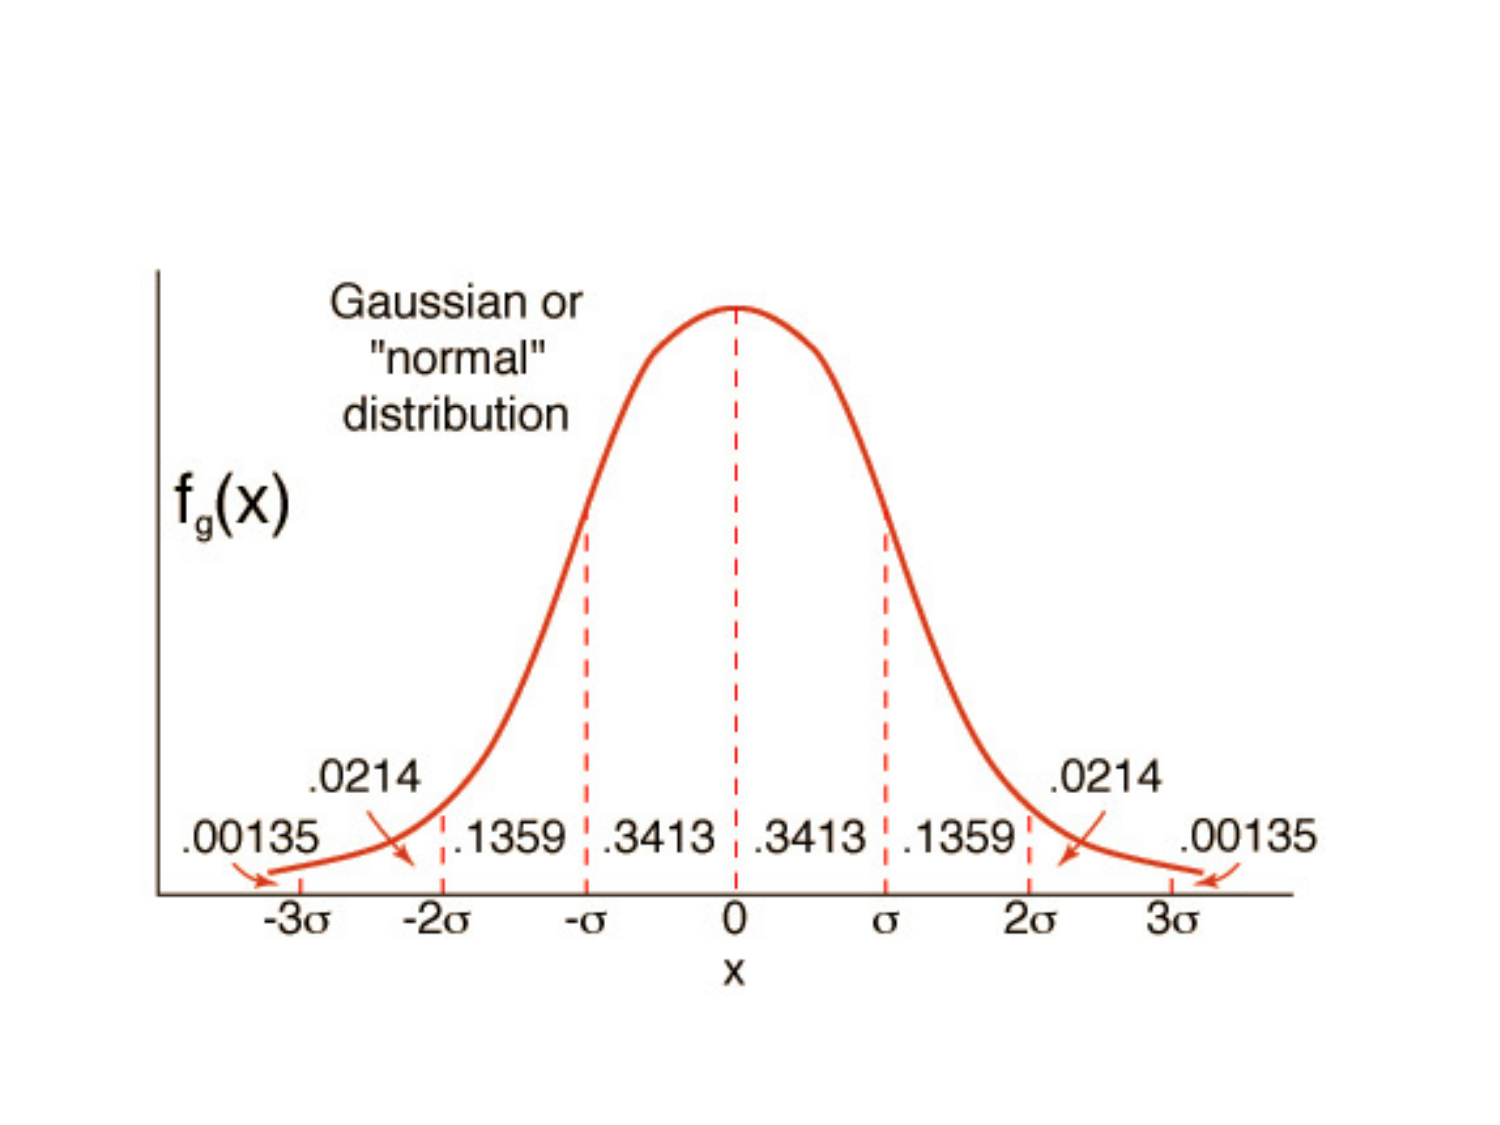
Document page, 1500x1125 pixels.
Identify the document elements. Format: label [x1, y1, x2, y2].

list [139, 249, 1326, 997]
